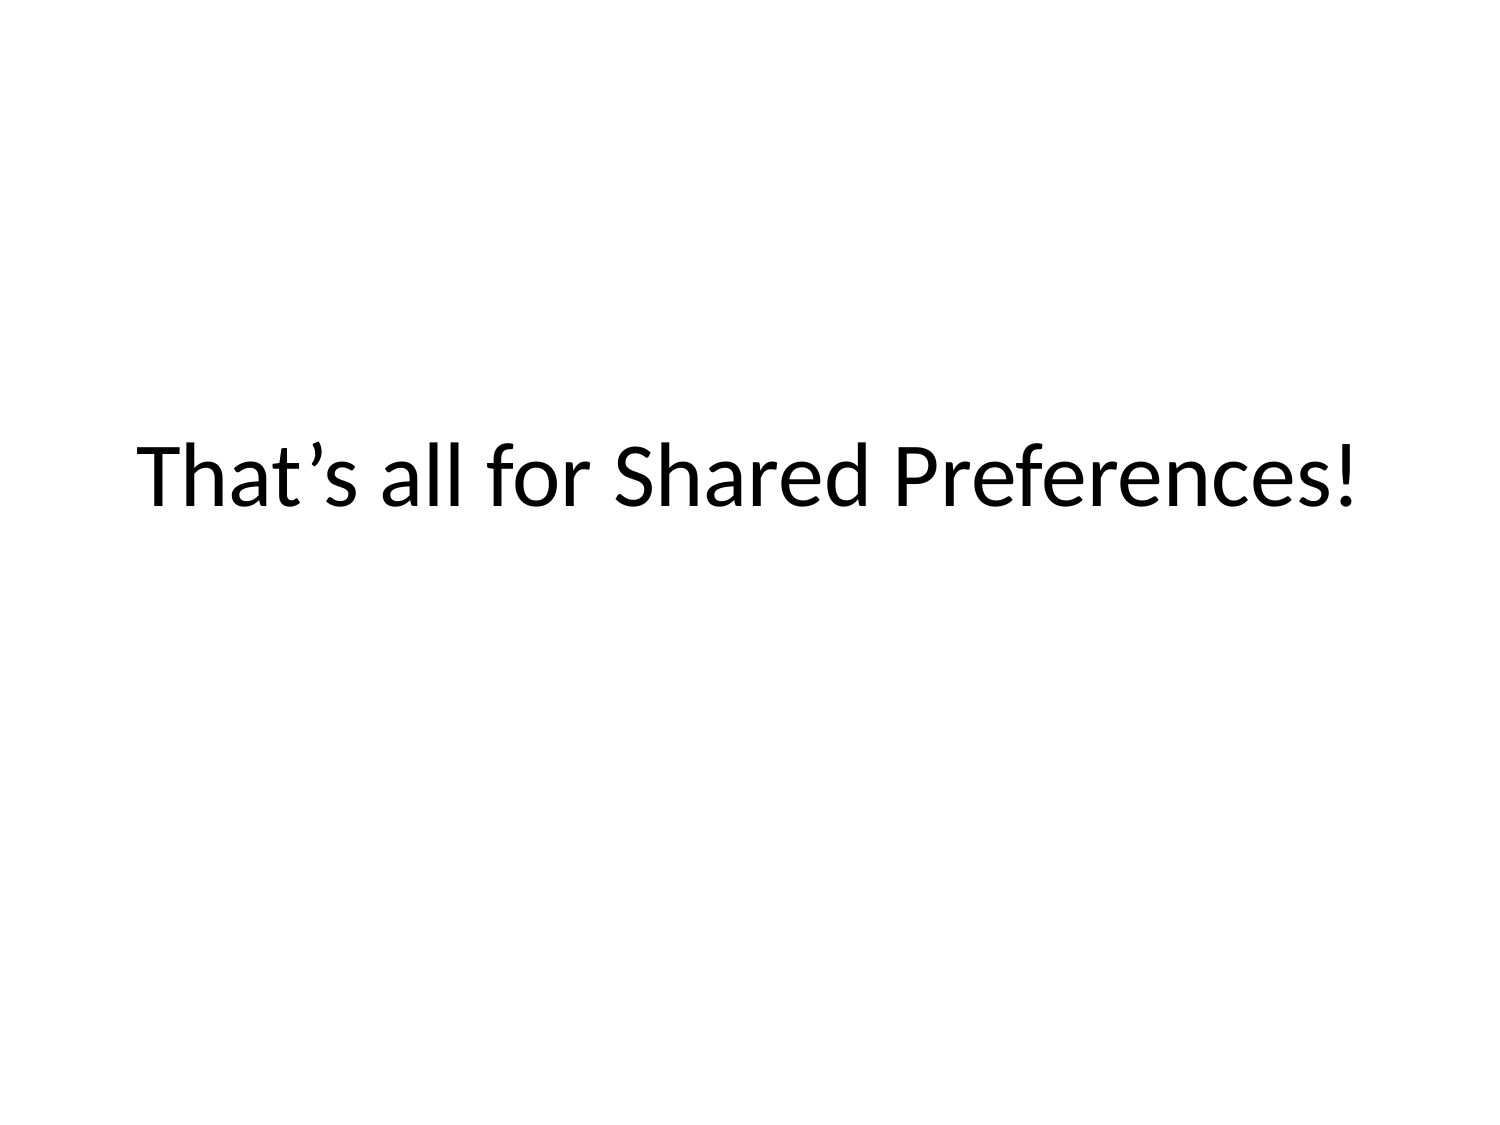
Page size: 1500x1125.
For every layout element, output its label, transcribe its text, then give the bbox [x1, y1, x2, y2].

title That’s all for Shared Preferences! [112, 349, 1388, 591]
